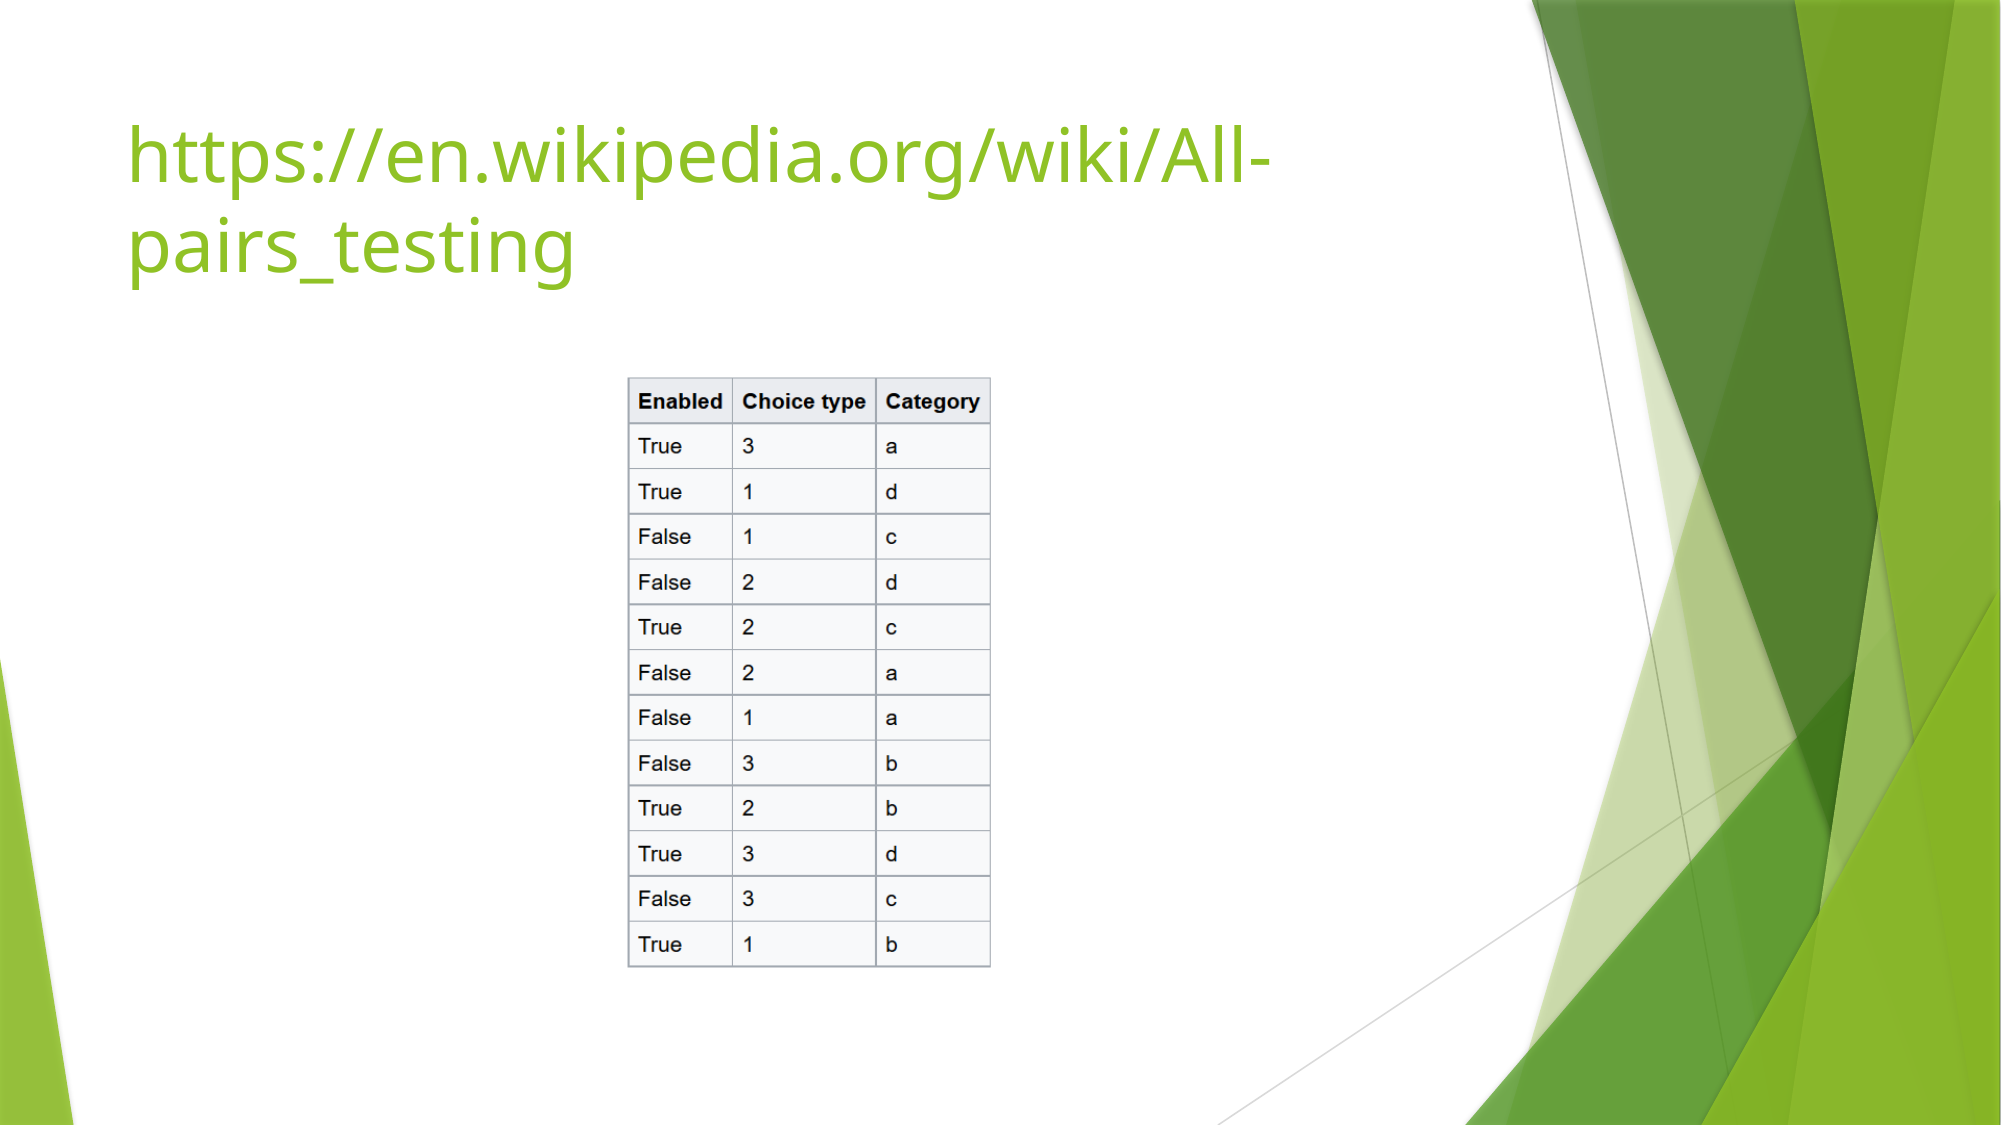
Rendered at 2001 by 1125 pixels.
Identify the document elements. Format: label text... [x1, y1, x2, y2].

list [613, 364, 1019, 981]
title https://en.wikipedia.org/wiki/All-pairs_testing [111, 99, 1522, 317]
